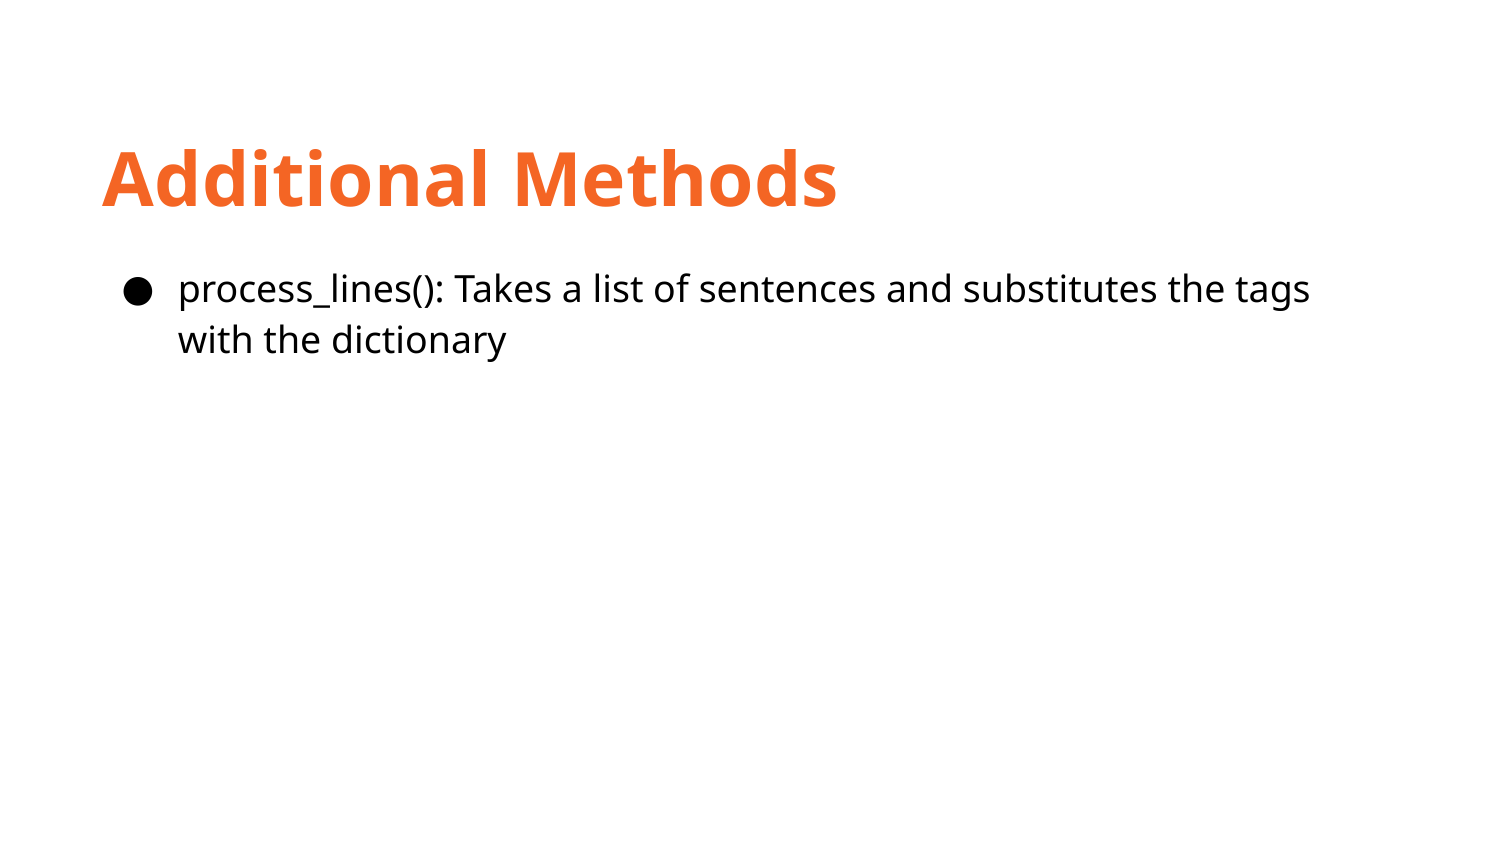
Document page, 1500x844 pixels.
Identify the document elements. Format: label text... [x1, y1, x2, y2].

title Additional Methods [87, 116, 1416, 243]
title process_lines(): Takes a list of sentences and substitutes the tags with the dictionary [87, 242, 1354, 746]
